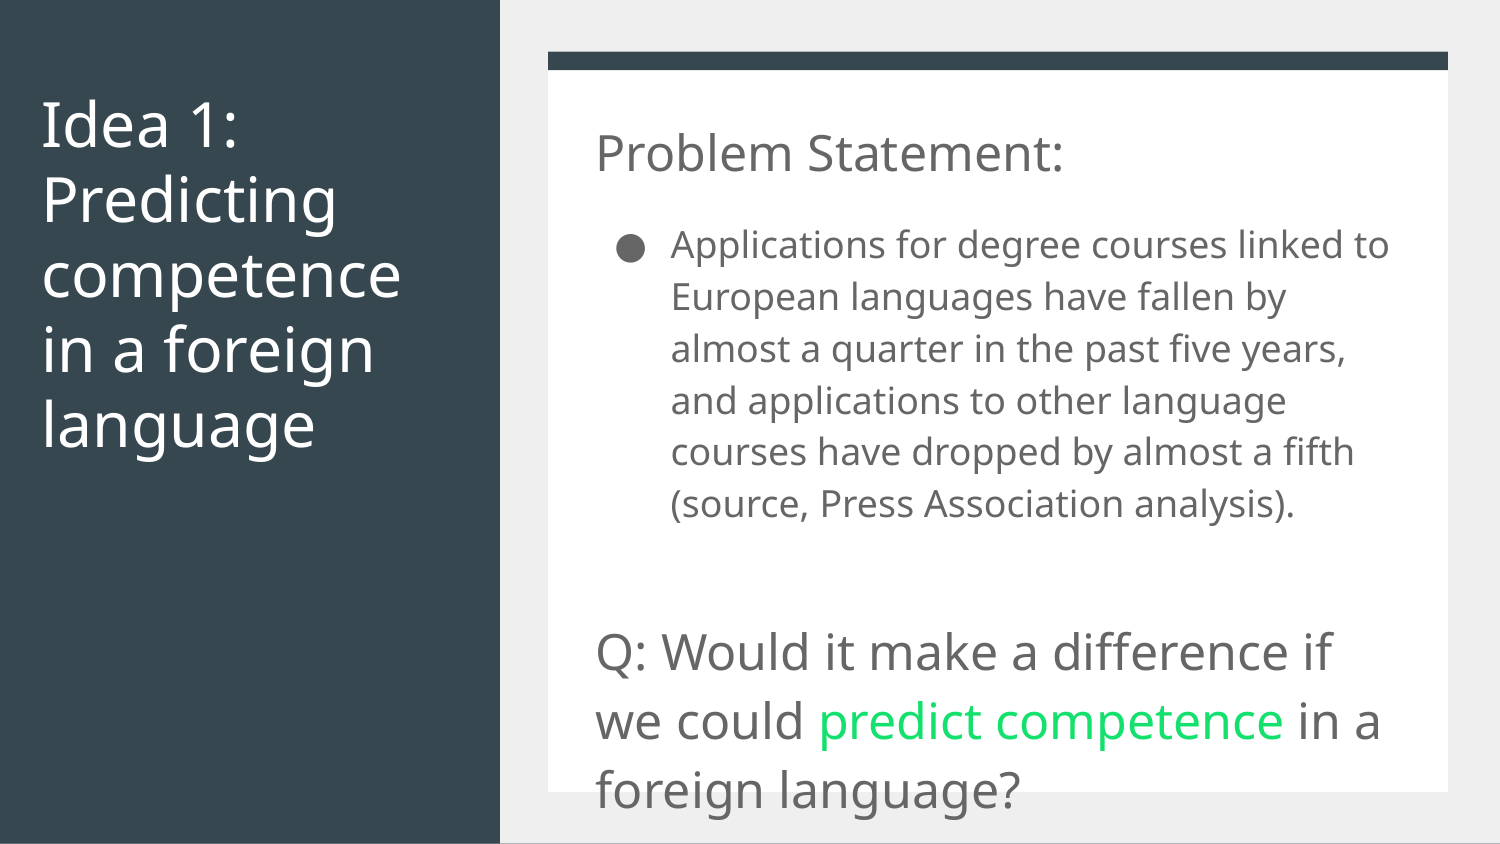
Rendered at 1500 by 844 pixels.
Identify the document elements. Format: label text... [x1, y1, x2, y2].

title Idea 1: Predicting competence in a foreign language [26, 70, 443, 792]
list Problem Statement: Applications for degree courses linked to European languages have fallen by almost a quarter in the past five years, and applications to other language courses have dropped by almost a fifth (source, Press Association analysis). [580, 97, 1416, 485]
list Q: Would it make a difference if we could predict competence in a foreign language? [580, 596, 1416, 761]
